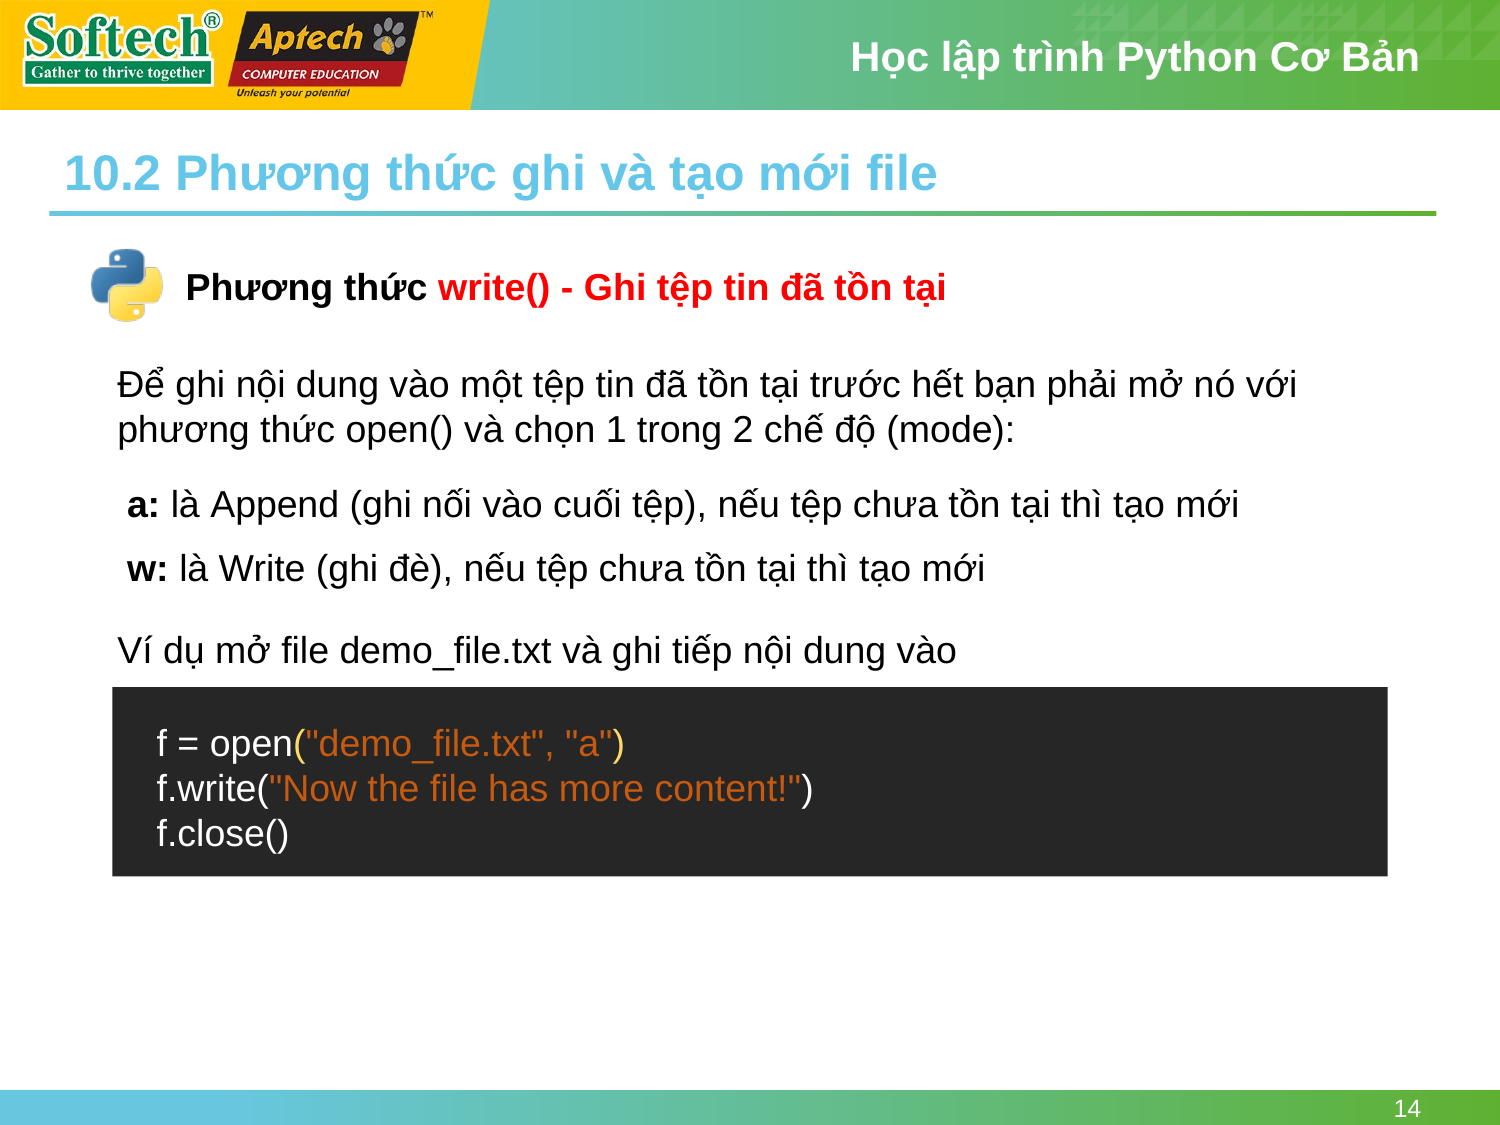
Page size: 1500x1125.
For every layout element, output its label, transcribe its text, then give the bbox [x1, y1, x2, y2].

list 10.2 Phương thức ghi và tạo mới file [49, 139, 1437, 210]
picture [1088, 53, 1096, 60]
text_box w: là Write (ghi đè), nếu tệp chưa tồn tại thì tạo mới [112, 536, 1238, 597]
picture [1125, 47, 1136, 56]
text_box f = open("demo_file.txt", "a") f.write("Now the file has more content!") f.close() [141, 711, 1357, 862]
picture [0, 0, 437, 110]
text_box Ví dụ mở file demo_file.txt và ghi tiếp nội dung vào [102, 618, 1388, 679]
picture [1215, 53, 1225, 60]
picture [1307, 53, 1317, 60]
picture [1350, 47, 1361, 54]
text_box [111, 686, 1389, 877]
text_box Phương thức write() - Ghi tệp tin đã tồn tại [170, 255, 1227, 316]
text_box a: là Append (ghi nối vào cuối tệp), nếu tệp chưa tồn tại thì tạo mới [112, 472, 1284, 533]
text_box Để ghi nội dung vào một tệp tin đã tồn tại trước hết bạn phải mở nó với phương thức open() và chọn 1 trong 2 chế độ (mode): [102, 352, 1388, 458]
picture [1070, 0, 1500, 60]
picture [1190, 53, 1198, 60]
slide_number 14 [1299, 1090, 1437, 1125]
picture [1241, 53, 1249, 60]
picture [1403, 53, 1411, 60]
picture [90, 248, 164, 323]
